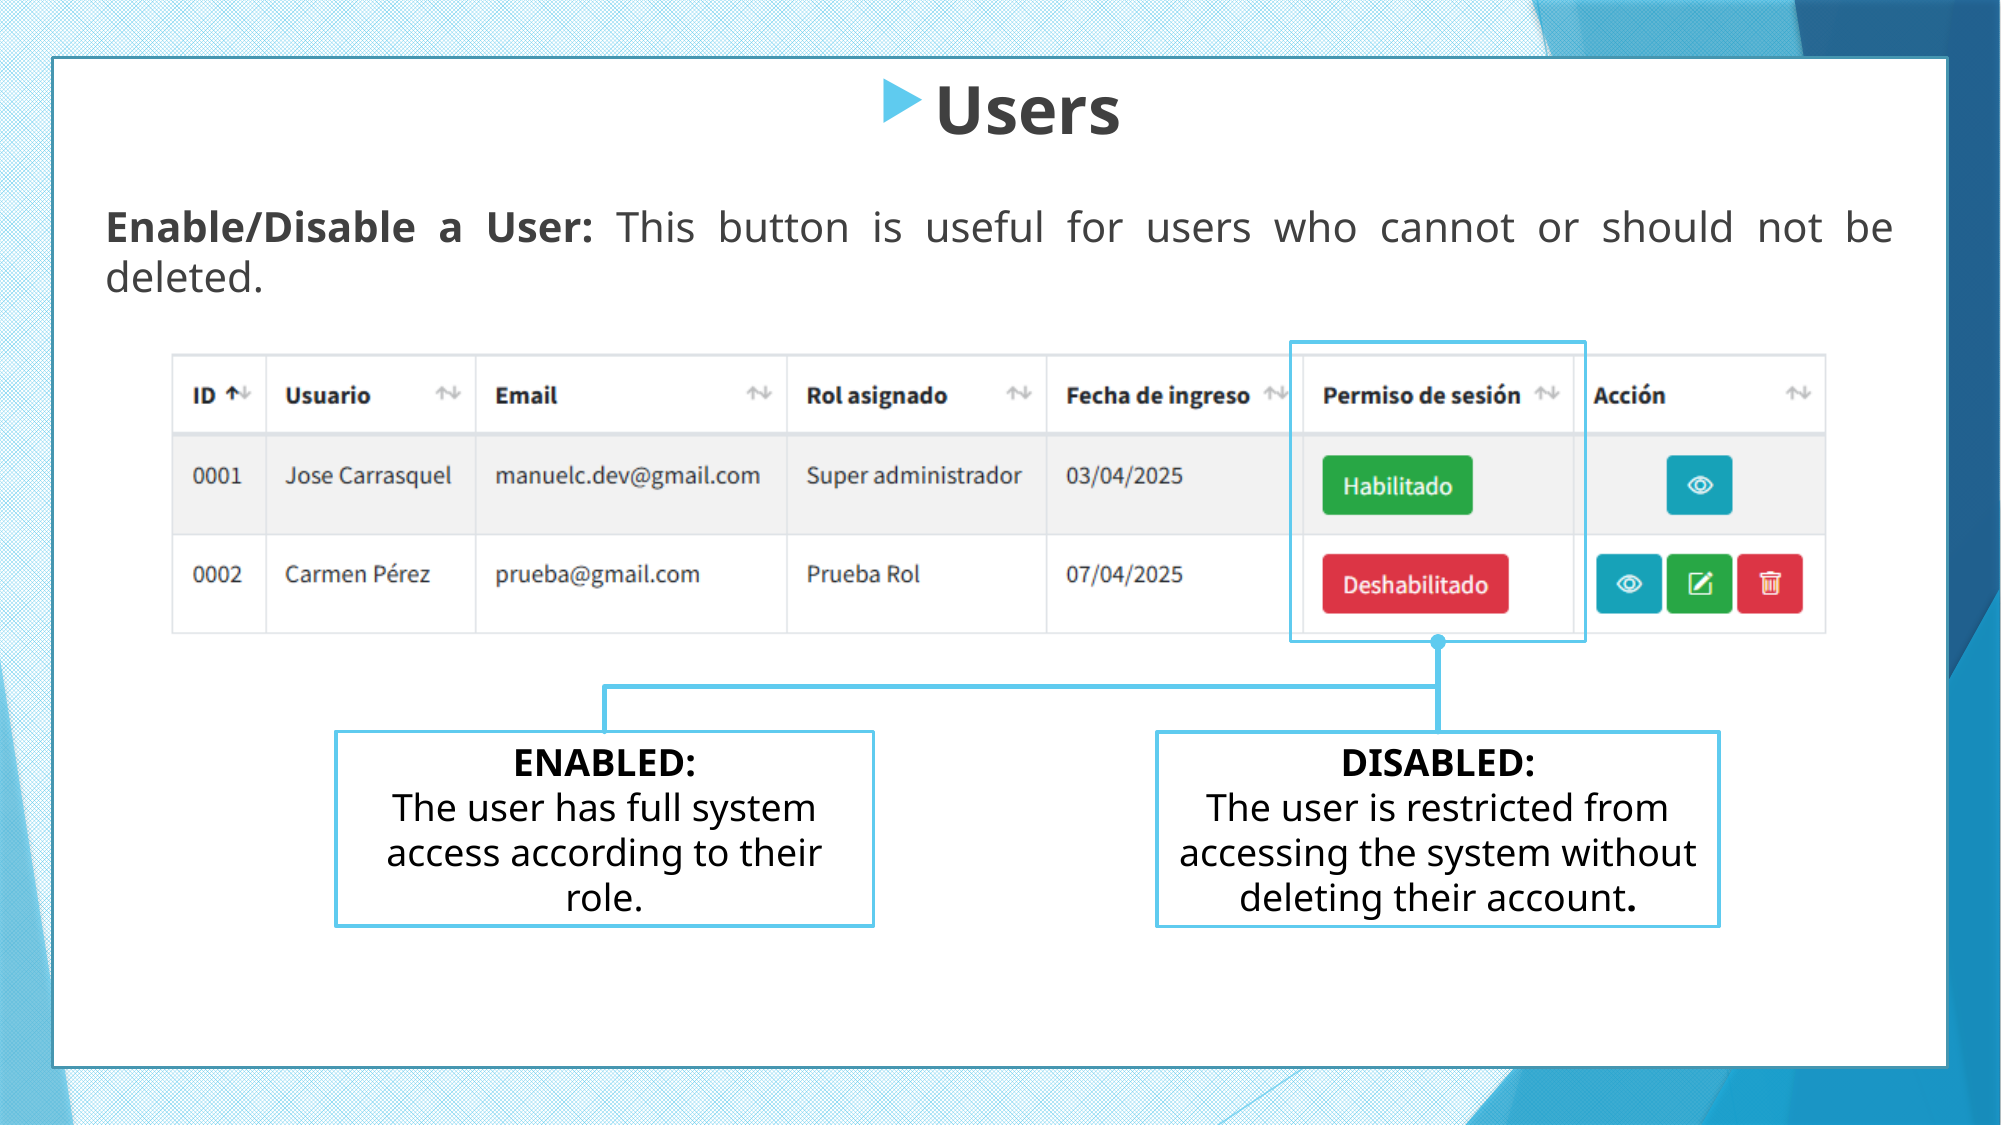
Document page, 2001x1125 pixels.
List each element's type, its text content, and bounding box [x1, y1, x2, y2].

text_box DISABLED: The user is restricted from accessing the system without deleting their account. [1157, 731, 1719, 927]
text_box [51, 56, 1949, 1069]
text_box Enable/Disable a User: This button is useful for users who cannot or should not be deleted. [90, 193, 1910, 310]
picture [1067, 346, 1836, 643]
text_box ENABLED: The user has full system access according to their role. [335, 731, 874, 927]
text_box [976, 269, 1067, 1104]
picture [164, 346, 976, 643]
text_box [1289, 340, 1587, 344]
list Users [322, 60, 1678, 157]
